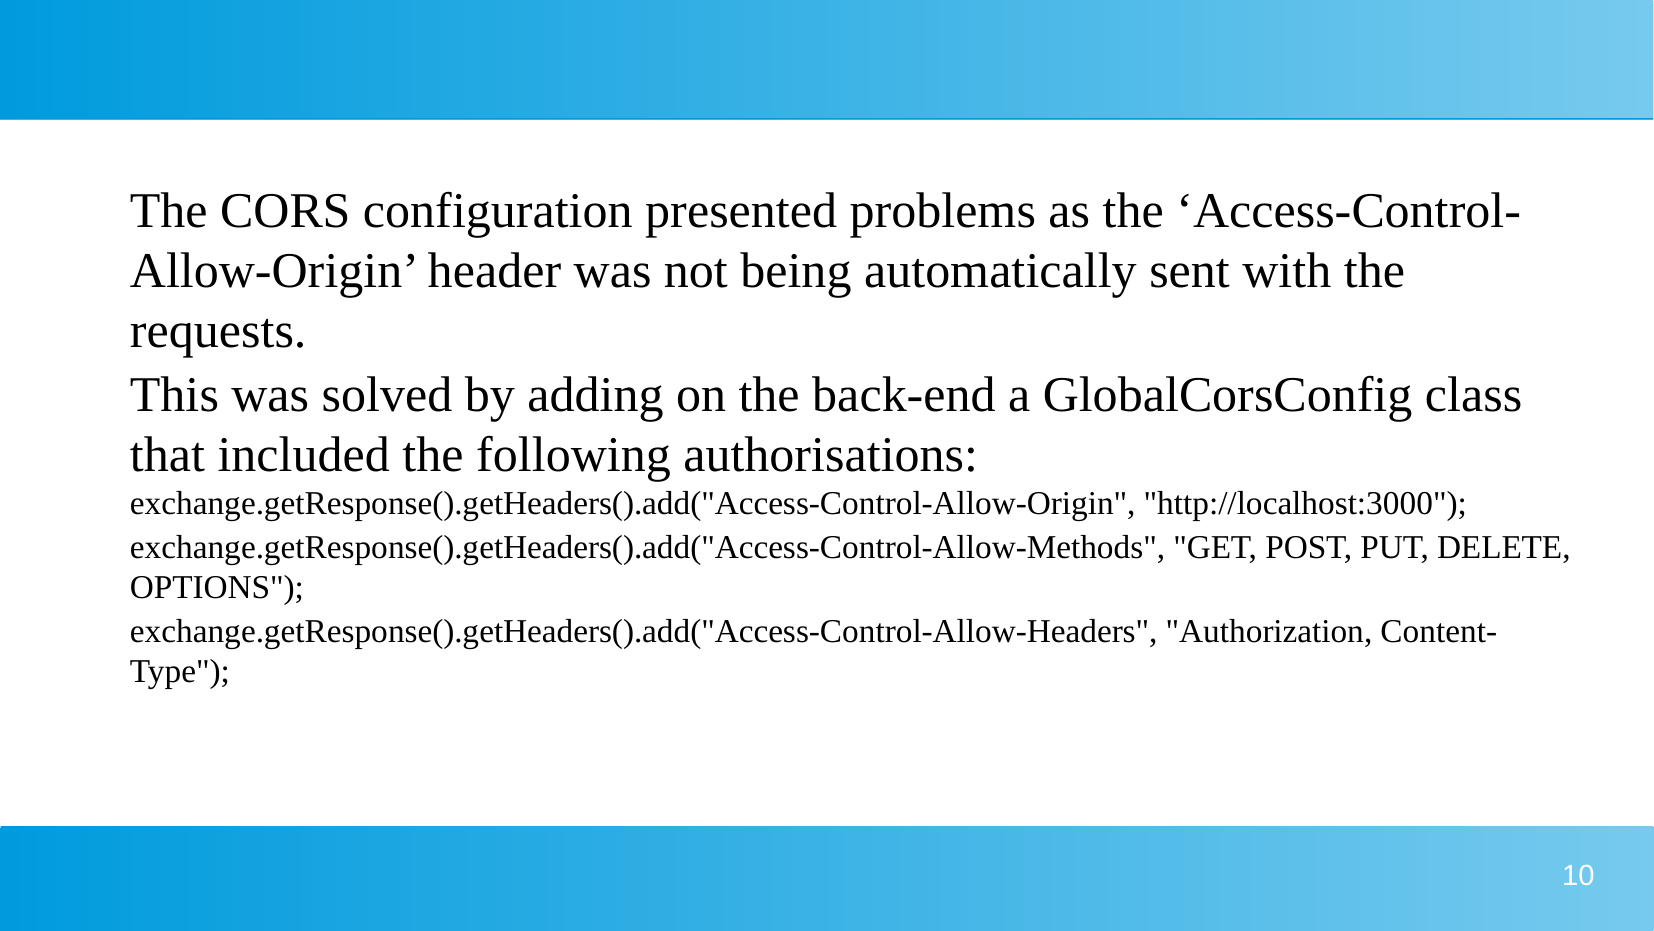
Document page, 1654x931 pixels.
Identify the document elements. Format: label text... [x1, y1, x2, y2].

list The CORS configuration presented problems as the ‘Access-Control-Allow-Origin’ header was not being automatically sent with the requests. This was solved by adding on the back-end a GlobalCorsConfig class that included the following authorisations: exchange.getResponse().getHeaders().add("Access-Control-Allow-Origin", "http://localhost:3000"); exchange.getResponse().getHeaders().add("Access-Control-Allow-Methods", "GET, POST, PUT, DELETE, OPTIONS"); exchange.getResponse().getHeaders().add("Access-Control-Allow-Headers", "Authorization, Content-Type"); [59, 177, 1595, 768]
slide_number 10 [1210, 856, 1595, 916]
